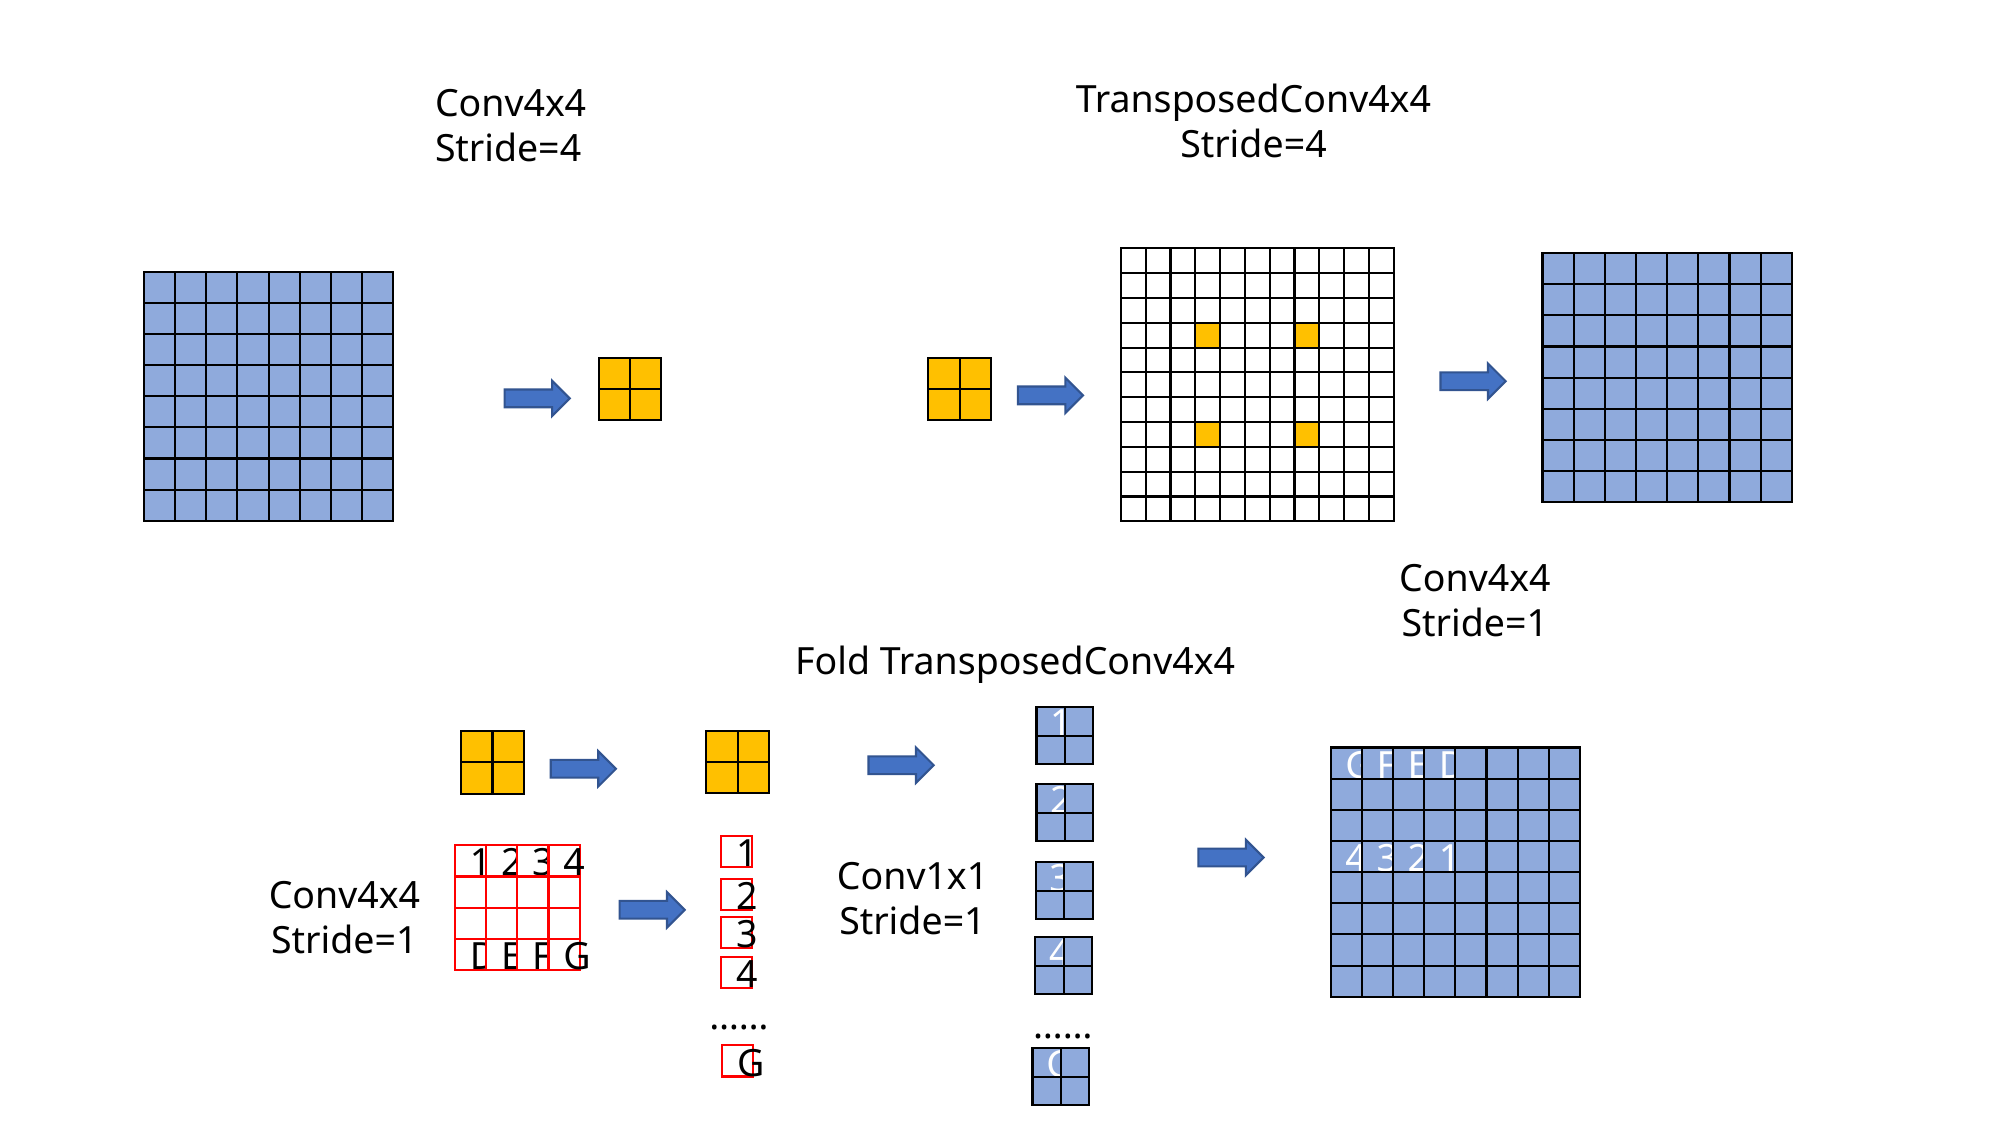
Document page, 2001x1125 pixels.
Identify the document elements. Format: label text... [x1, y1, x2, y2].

text_box 4 [1034, 936, 1063, 965]
text_box …… [694, 984, 845, 1045]
text_box [959, 357, 992, 388]
text_box F [1361, 746, 1392, 778]
text_box E [485, 938, 516, 971]
text_box [1064, 783, 1094, 812]
text_box TransposedConv4x4 Stride=4 [1060, 67, 1447, 173]
text_box [737, 761, 770, 794]
text_box 1 [454, 844, 485, 875]
text_box [454, 875, 485, 907]
text_box [1485, 778, 1517, 809]
text_box Conv4x4 Stride=1 [251, 863, 438, 969]
text_box 4 [547, 844, 581, 875]
text_box [1361, 809, 1392, 840]
text_box [1392, 965, 1423, 998]
text_box 1 [1035, 706, 1064, 735]
text_box [1060, 1054, 1090, 1076]
text_box [1439, 360, 1508, 402]
text_box [1517, 933, 1548, 965]
text_box 1 [1423, 840, 1454, 871]
text_box [1361, 933, 1392, 965]
text_box [547, 875, 581, 907]
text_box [1542, 253, 1667, 377]
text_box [268, 271, 394, 396]
text_box [1063, 861, 1094, 890]
text_box [1035, 812, 1064, 842]
text_box [1063, 965, 1093, 994]
text_box [1548, 840, 1581, 871]
text_box [516, 875, 547, 907]
text_box F [516, 938, 547, 971]
text_box [1517, 902, 1548, 933]
text_box [485, 875, 516, 907]
text_box [491, 730, 525, 761]
text_box Fold TransposedConv4x4 [780, 629, 1462, 690]
text_box [1423, 871, 1454, 902]
text_box [1454, 809, 1485, 840]
text_box [737, 730, 770, 761]
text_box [1542, 377, 1667, 503]
text_box [1063, 936, 1093, 965]
text_box Conv1x1 Stride=1 [719, 844, 1106, 950]
text_box [1548, 871, 1581, 902]
text_box [1031, 1076, 1060, 1106]
text_box [1454, 746, 1485, 778]
text_box [516, 907, 547, 938]
text_box [1330, 933, 1361, 965]
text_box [1667, 253, 1792, 377]
text_box [1016, 375, 1085, 416]
text_box [1064, 735, 1094, 765]
text_box [1517, 965, 1548, 998]
text_box [503, 378, 572, 419]
text_box [1392, 778, 1423, 809]
text_box 4 [720, 956, 753, 984]
text_box 1 [720, 835, 753, 868]
text_box Conv4x4 Stride=1 [1282, 546, 1668, 652]
text_box [1454, 902, 1485, 933]
text_box [1548, 902, 1581, 933]
text_box 2 [485, 844, 516, 875]
text_box [1454, 965, 1485, 998]
text_box [1063, 890, 1094, 920]
text_box [1035, 735, 1064, 765]
text_box 3 [516, 844, 547, 875]
text_box G [1330, 746, 1361, 778]
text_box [268, 396, 394, 521]
text_box [1064, 706, 1094, 735]
text_box [867, 745, 936, 786]
text_box [629, 388, 662, 421]
text_box [491, 761, 525, 795]
text_box 2 [1035, 783, 1064, 812]
text_box 2 [1392, 840, 1423, 871]
text_box [1548, 778, 1581, 809]
text_box [1423, 933, 1454, 965]
text_box [1392, 809, 1423, 840]
text_box [1330, 965, 1361, 998]
text_box D [1423, 746, 1454, 778]
text_box [1517, 809, 1548, 840]
text_box 3 [1035, 861, 1063, 890]
text_box [1361, 871, 1392, 902]
text_box [1485, 902, 1517, 933]
text_box [629, 357, 662, 388]
text_box [1361, 965, 1392, 998]
text_box [1517, 840, 1548, 871]
text_box [454, 907, 485, 938]
text_box [1361, 902, 1392, 933]
text_box Conv4x4 Stride=4 [420, 71, 622, 177]
text_box [1517, 746, 1548, 778]
text_box [549, 748, 618, 789]
text_box [1454, 840, 1485, 871]
text_box [598, 388, 629, 421]
text_box [618, 889, 687, 931]
text_box [1517, 871, 1548, 902]
text_box [1548, 746, 1581, 778]
text_box [1330, 902, 1361, 933]
text_box D [454, 938, 485, 971]
text_box [1197, 837, 1266, 878]
text_box [1034, 965, 1063, 994]
text_box [1485, 809, 1517, 840]
text_box [485, 907, 516, 938]
text_box [1392, 933, 1423, 965]
text_box [1517, 778, 1548, 809]
text_box [705, 761, 737, 794]
text_box [460, 761, 491, 795]
text_box G [547, 938, 581, 971]
text_box [1485, 871, 1517, 902]
text_box [1423, 965, 1454, 998]
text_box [144, 271, 268, 396]
text_box [1423, 902, 1454, 933]
text_box [1330, 871, 1361, 902]
text_box [927, 388, 959, 421]
text_box G [1031, 1054, 1060, 1076]
text_box [1423, 809, 1454, 840]
text_box [959, 388, 992, 421]
text_box [927, 357, 959, 388]
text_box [144, 396, 268, 521]
text_box 3 [720, 916, 753, 949]
text_box 3 [1361, 840, 1392, 871]
text_box [1485, 965, 1517, 998]
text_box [1667, 377, 1792, 503]
text_box [1330, 809, 1361, 840]
text_box [1392, 871, 1423, 902]
text_box [547, 907, 581, 938]
text_box 4 [1330, 840, 1361, 871]
text_box [1548, 965, 1581, 998]
text_box [1423, 778, 1454, 809]
text_box …… [1018, 994, 1169, 1054]
text_box [1548, 933, 1581, 965]
text_box [1454, 778, 1485, 809]
text_box [1392, 902, 1423, 933]
text_box [1485, 746, 1517, 778]
text_box [1330, 778, 1361, 809]
text_box [1454, 871, 1485, 902]
text_box G [721, 1044, 754, 1078]
text_box [1064, 812, 1094, 842]
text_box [1120, 248, 1394, 522]
text_box [1548, 809, 1581, 840]
text_box [1485, 840, 1517, 871]
text_box E [1392, 746, 1423, 778]
text_box [1361, 778, 1392, 809]
text_box [1454, 933, 1485, 965]
text_box [1060, 1076, 1090, 1106]
text_box [1035, 890, 1063, 920]
text_box [705, 730, 737, 761]
text_box [598, 357, 629, 388]
text_box 2 [720, 878, 753, 911]
text_box [1485, 933, 1517, 965]
text_box [460, 730, 491, 761]
